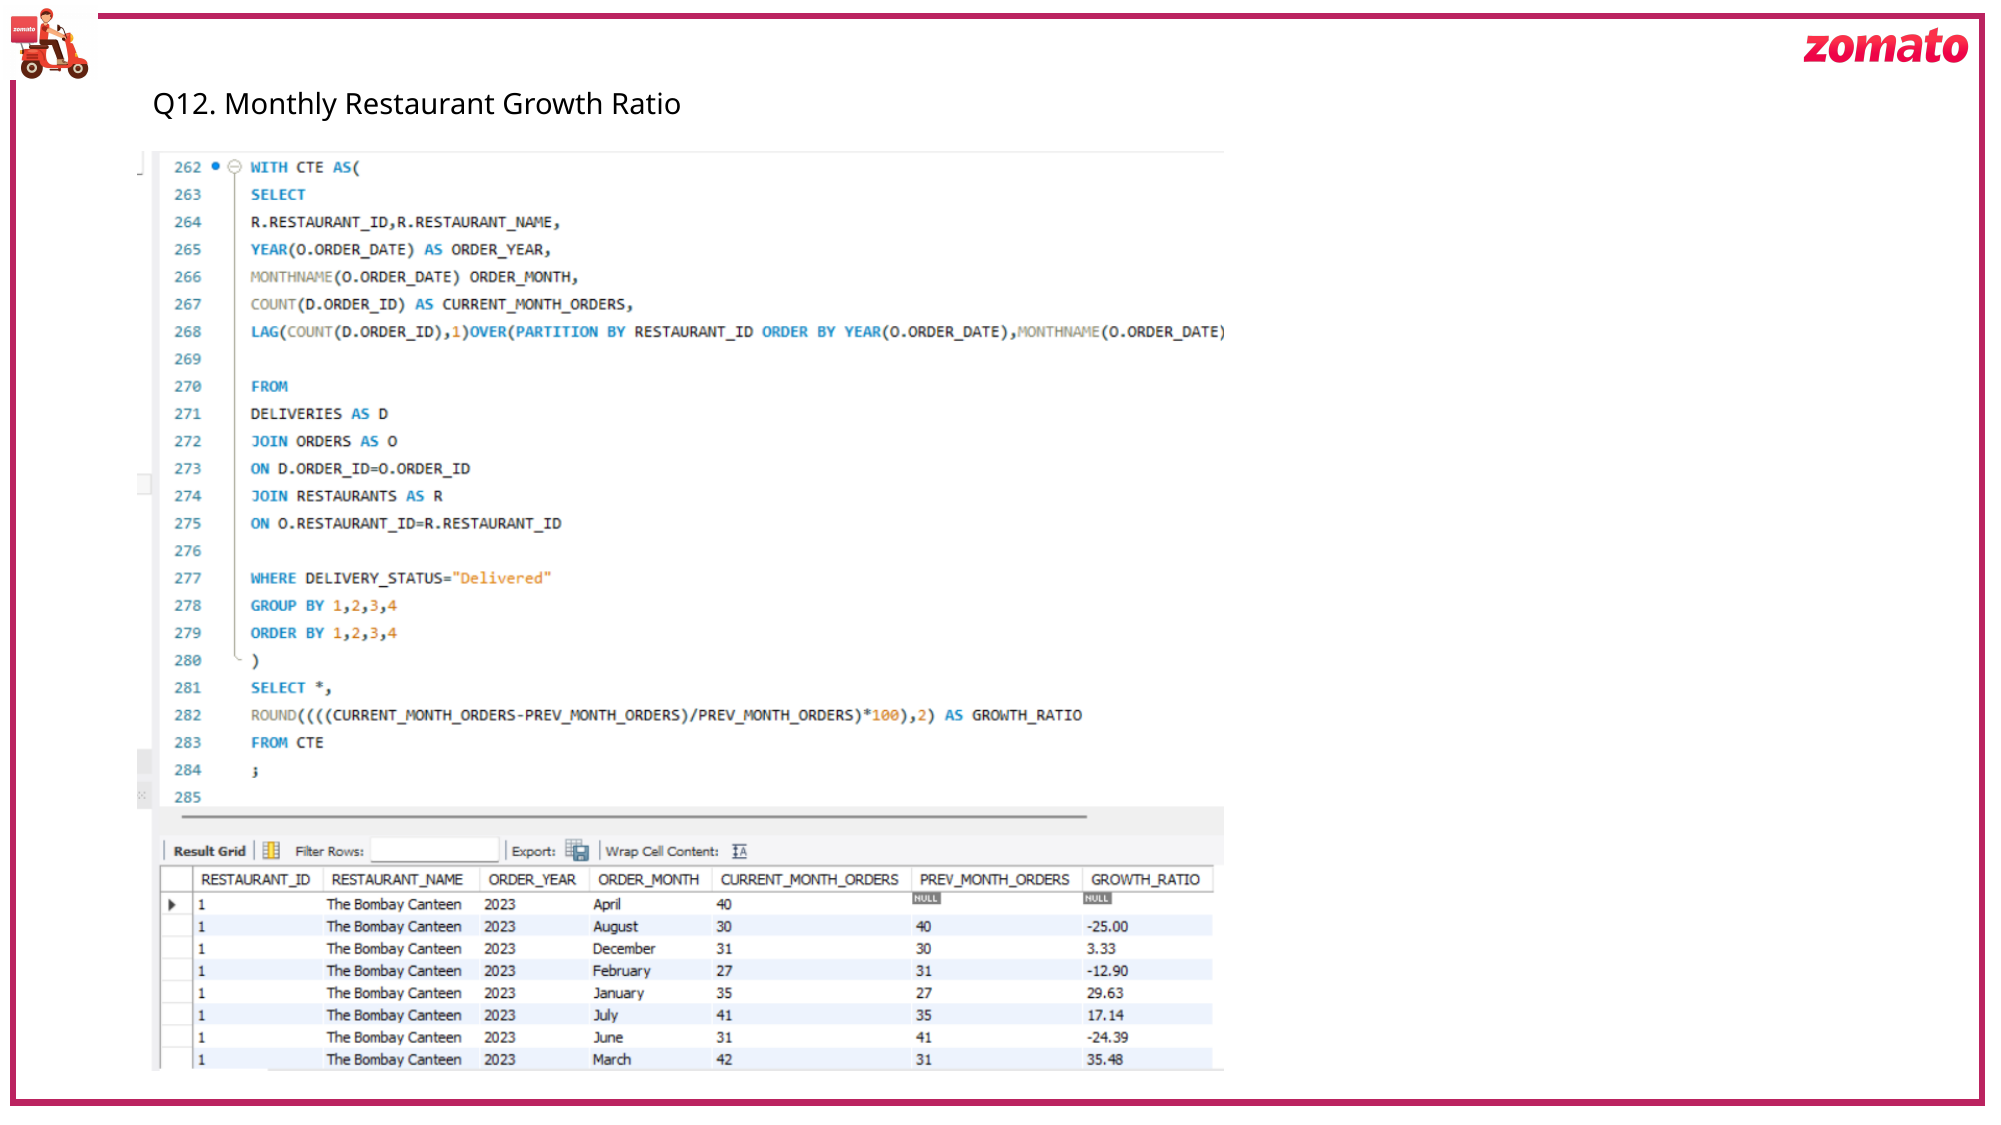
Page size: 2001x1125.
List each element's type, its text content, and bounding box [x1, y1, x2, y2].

title Q12. Monthly Restaurant Growth Ratio [137, 59, 1863, 152]
picture [3, 5, 98, 80]
picture [137, 151, 1224, 1071]
picture [1802, 0, 1970, 93]
